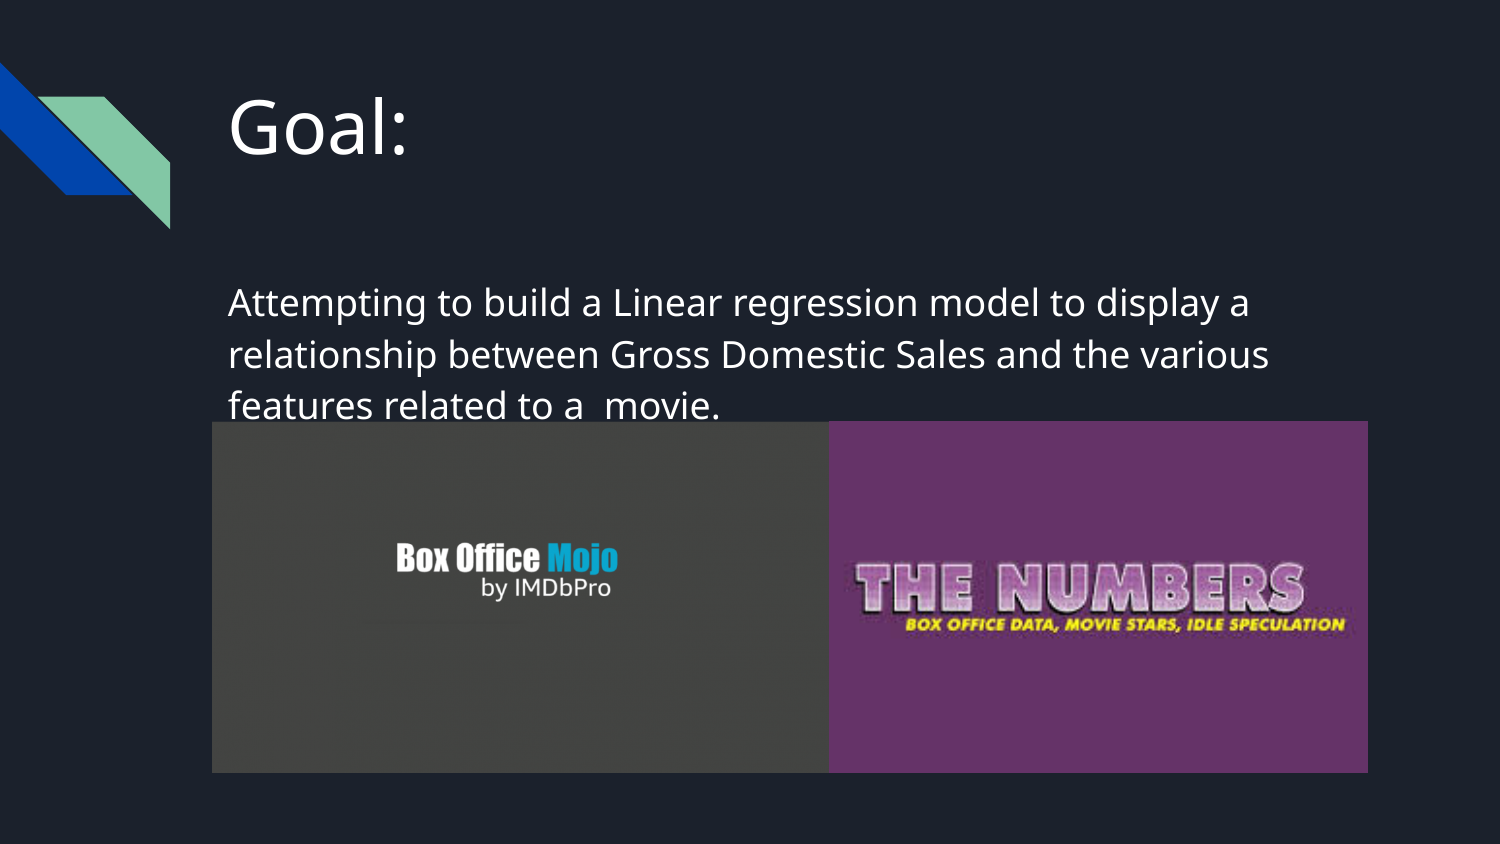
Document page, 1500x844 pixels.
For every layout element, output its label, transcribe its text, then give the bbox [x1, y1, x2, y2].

title Goal: [212, 64, 1368, 215]
list Attempting to build a Linear regression model to display a relationship between Gross Domestic Sales and the various features related to a movie. [212, 257, 1368, 421]
picture [212, 421, 1368, 773]
